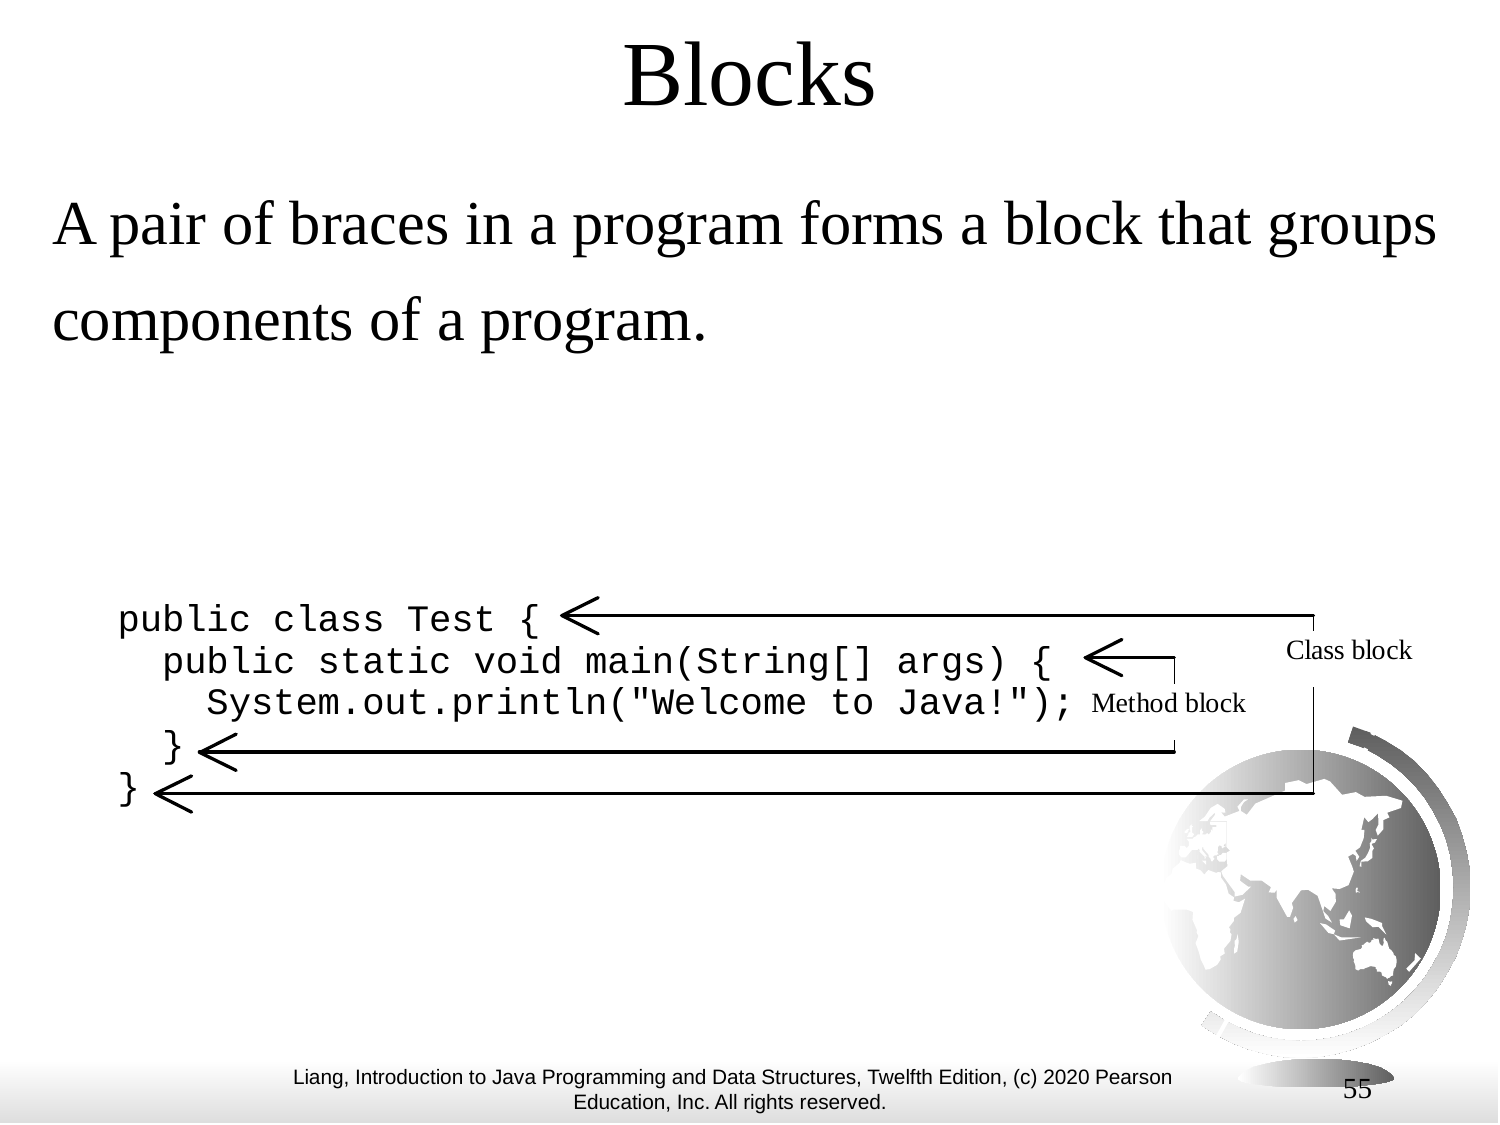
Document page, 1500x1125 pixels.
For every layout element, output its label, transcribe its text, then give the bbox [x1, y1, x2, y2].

slide_number 55 [1074, 1049, 1388, 1125]
title Blocks [112, 24, 1388, 113]
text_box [0, 537, 1500, 872]
text_box A pair of braces in a program forms a block that groups components of a program. [37, 174, 1463, 365]
